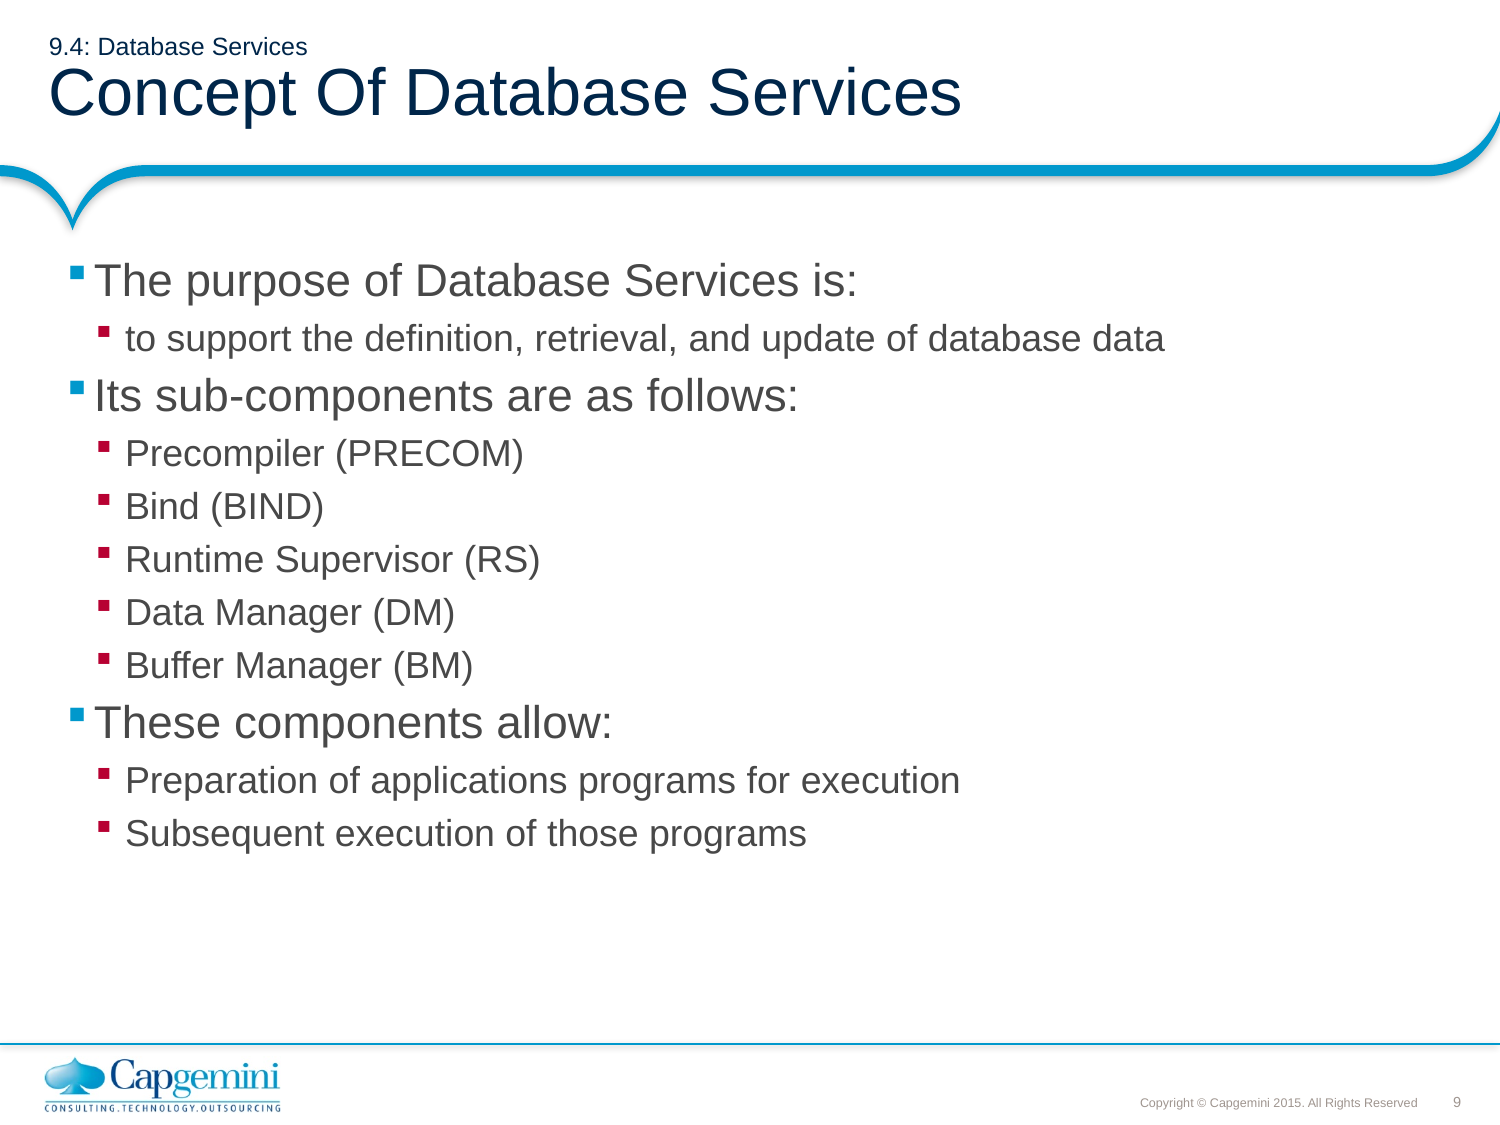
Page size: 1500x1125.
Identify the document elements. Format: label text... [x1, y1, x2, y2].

picture [44, 1056, 281, 1113]
list The purpose of Database Services is: to support the definition, retrieval, and update of database data Its sub-components are as follows: Precompiler (PRECOM) Bind (BIND) Runtime Supervisor (RS) Data Manager (DM) Buffer Manager (BM) These components allow: Preparation of applications programs for execution Subsequent execution of those programs [48, 245, 1500, 1007]
title 9.4: Database Services Concept Of Database Services [0, 0, 1500, 165]
